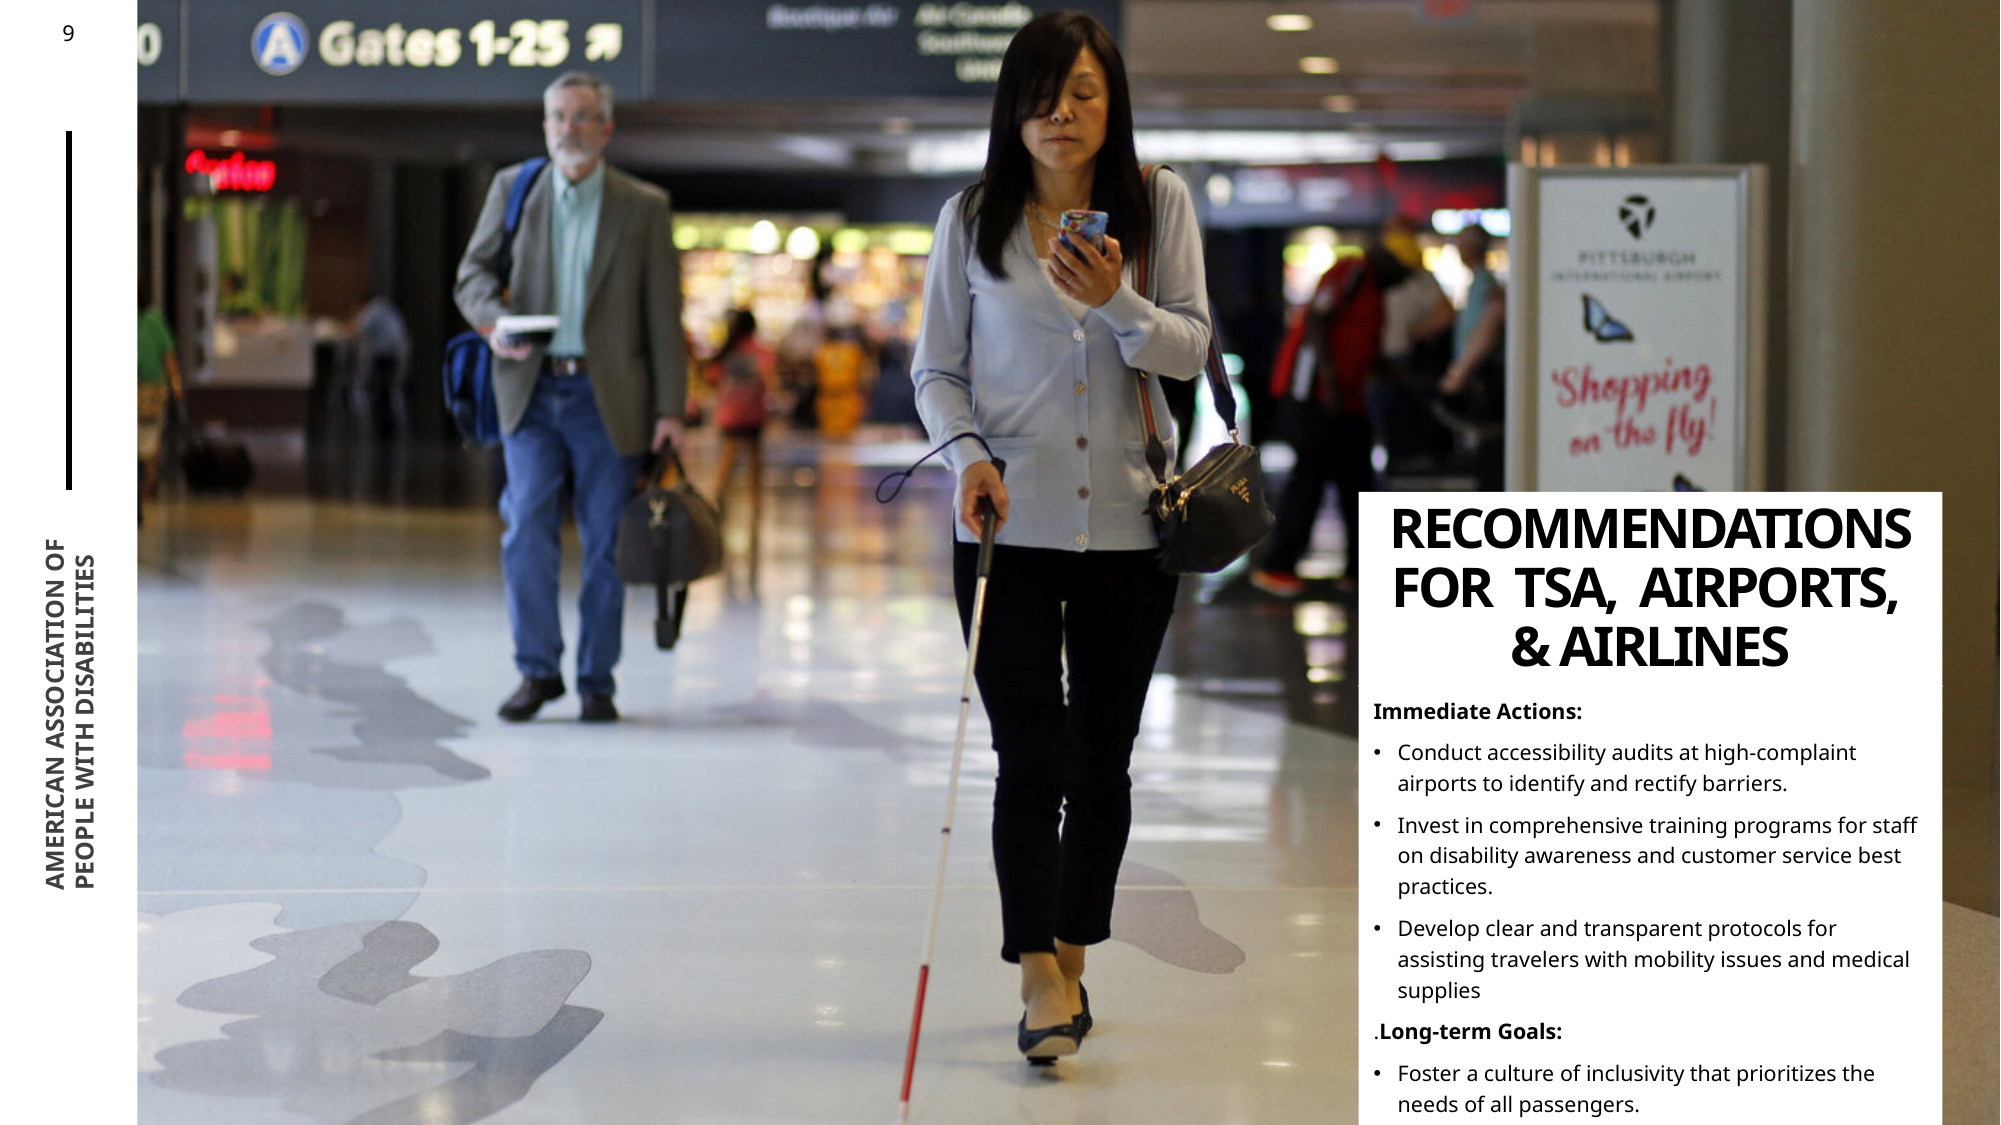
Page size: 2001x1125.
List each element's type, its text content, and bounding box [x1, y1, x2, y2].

picture [137, 0, 2000, 1125]
footer American Association of People with Disabilities [45, 491, 92, 906]
